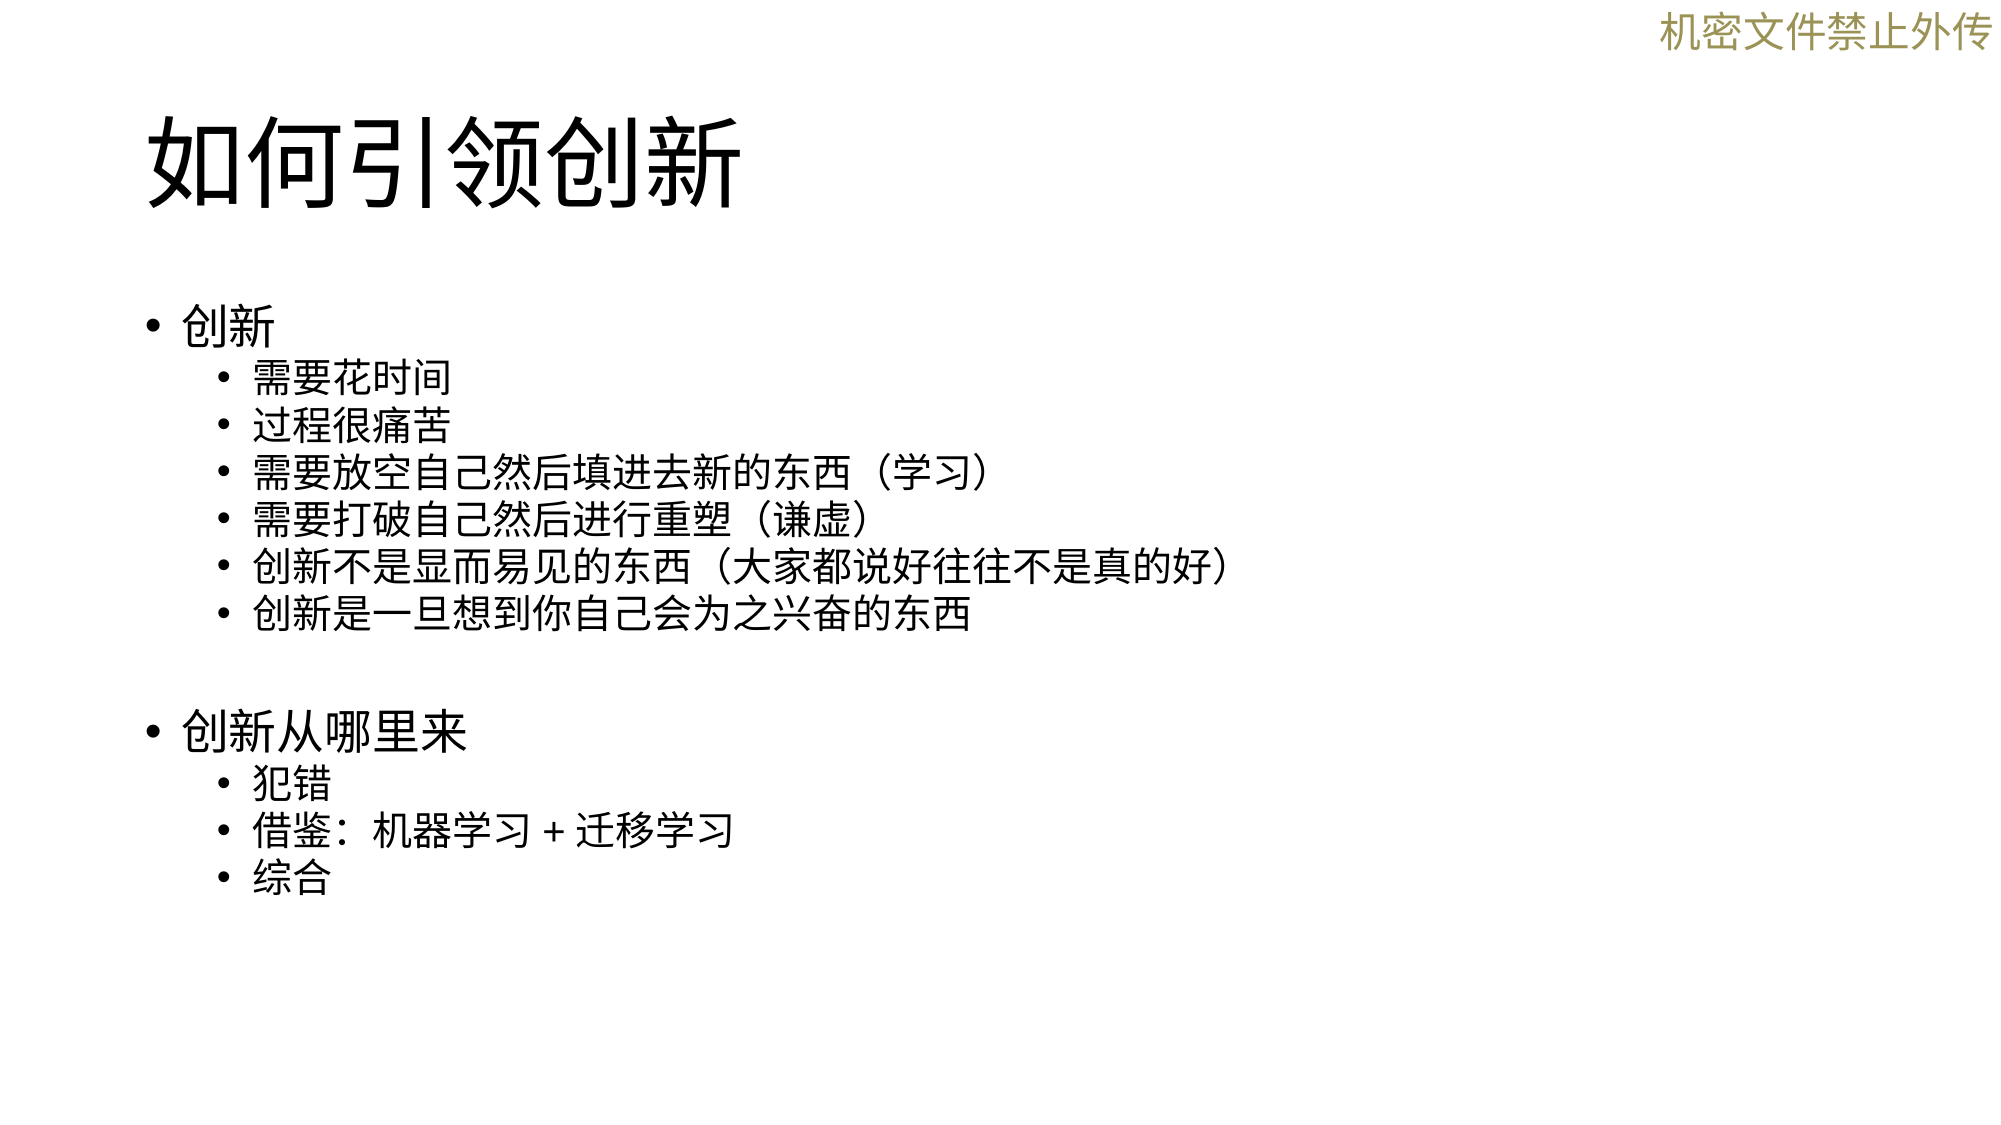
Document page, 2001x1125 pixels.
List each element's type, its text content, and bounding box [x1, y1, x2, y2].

list 创新 需要花时间 过程很痛苦 需要放空自己然后填进去新的东西（学习） 需要打破自己然后进行重塑（谦虚） 创新不是显而易见的东西（大家都说好往往不是真的好） 创新是一旦想到你自己会为之兴奋的东西 创新从哪里来 犯错 借鉴：机器学习+迁移学习 综合 [136, 298, 1863, 1014]
title 如何引领创新 [136, 59, 1863, 278]
